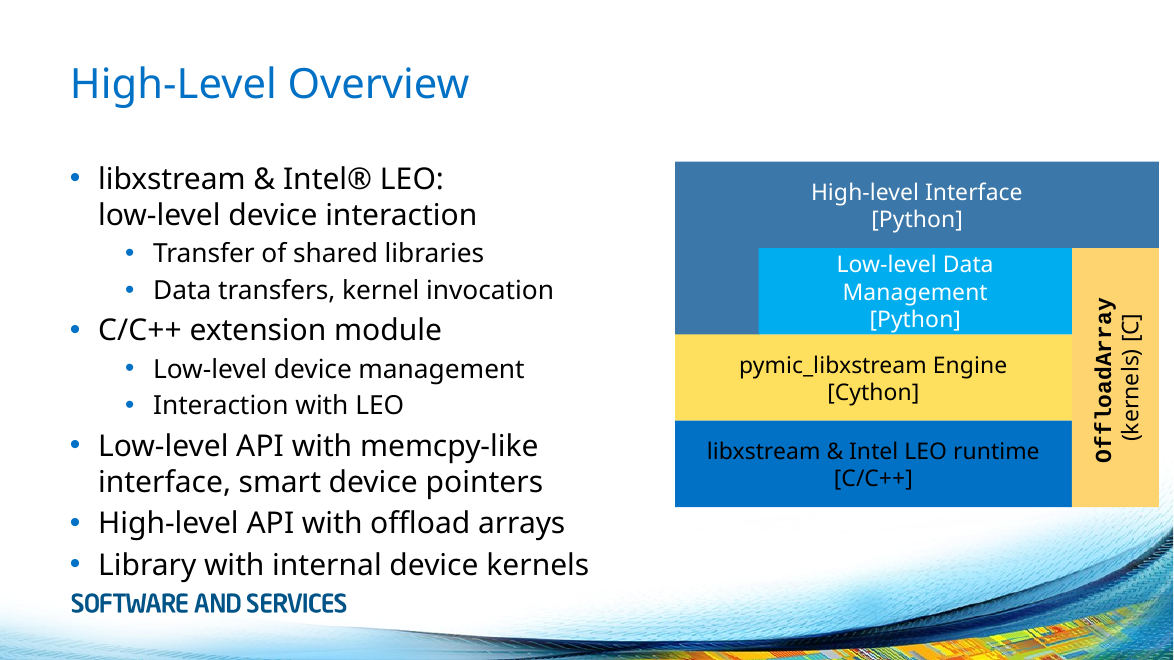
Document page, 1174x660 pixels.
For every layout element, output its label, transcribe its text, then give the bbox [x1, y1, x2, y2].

list libxstream & Intel® LEO: low-level device interaction Transfer of shared libraries Data transfers, kernel invocation C/C++ extension module Low-level device management Interaction with LEO Low-level API with memcpy-like interface, smart device pointers High-level API with offload arrays Library with internal device kernels [58, 153, 684, 590]
title High-Level Overview [58, 26, 1115, 137]
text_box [674, 161, 1160, 366]
picture [0, 459, 1174, 660]
text_box OffloadArray (kernels) [C] [1070, 372, 1161, 509]
text_box libxstream & Intel LEO runtime [C/C++] [673, 419, 1070, 509]
text_box pymic_libxstream Engine [Cython] [673, 372, 1070, 419]
